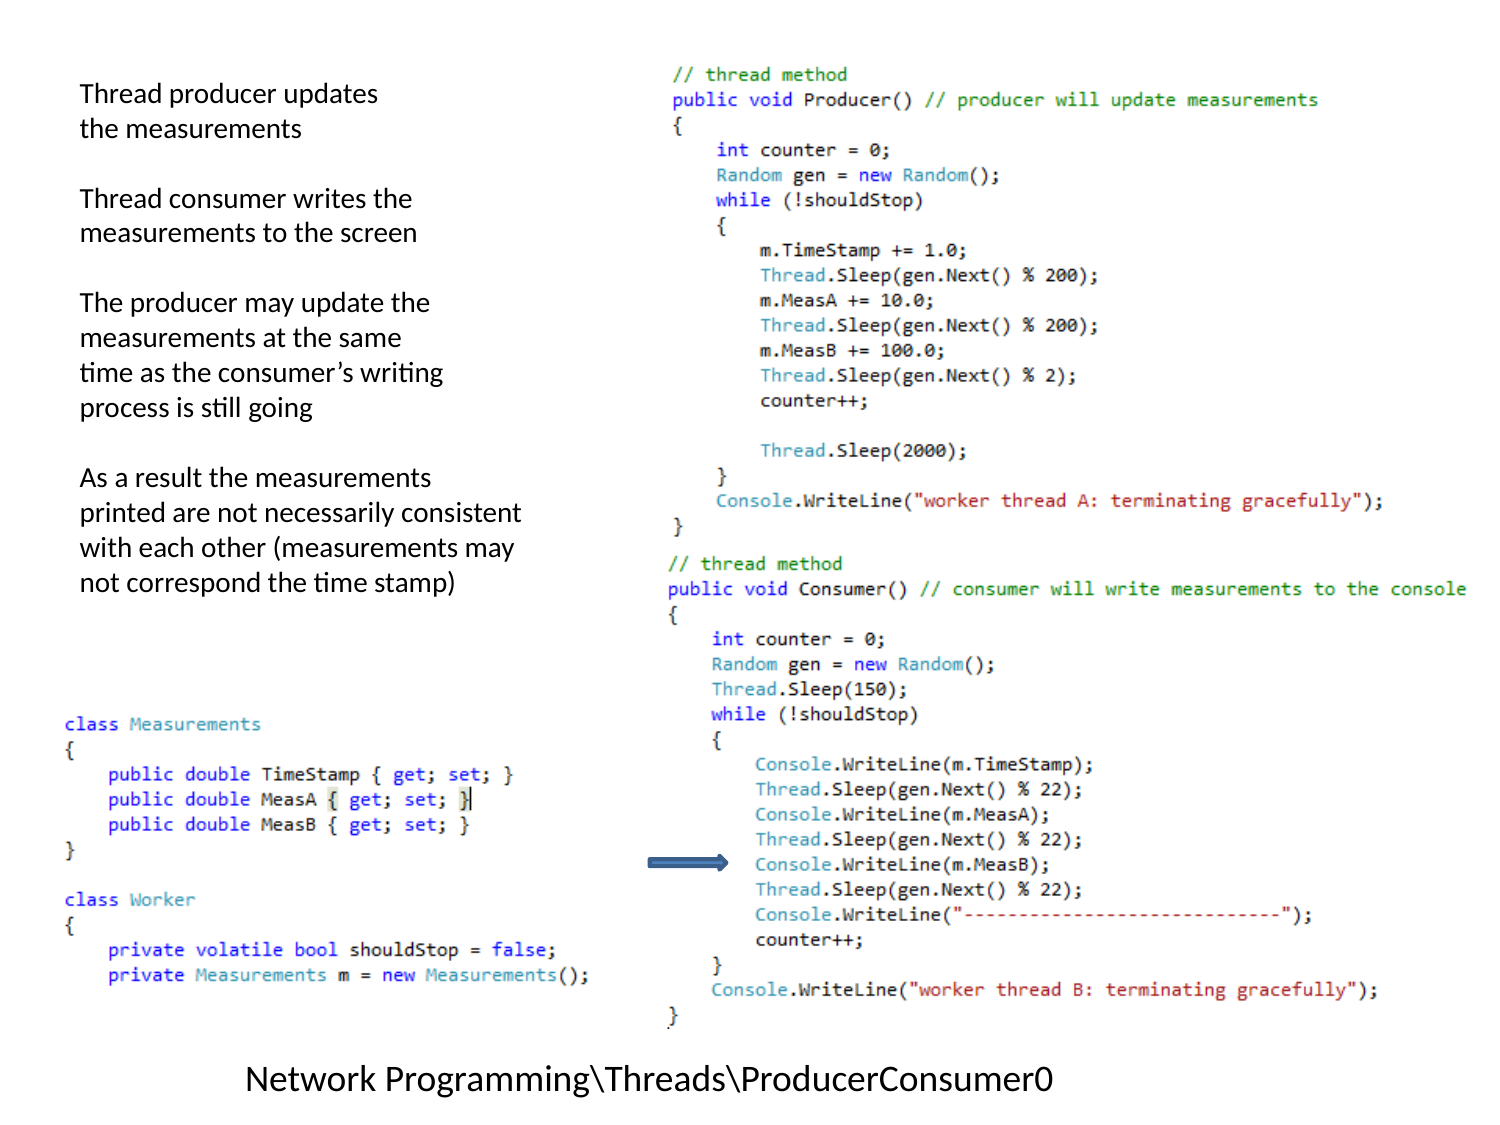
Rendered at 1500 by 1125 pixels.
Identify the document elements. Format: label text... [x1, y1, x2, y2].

picture [52, 53, 1489, 1029]
text_box Network Programming\Threads\ProducerConsumer0 [230, 1046, 1255, 1107]
text_box Thread producer updates the measurements Thread consumer writes the measurements to the screen The producer may update the measurements at the same time as the consumer’s writing process is still going As a result the measurements printed are not necessarily consistent with each other (measurements may not correspond the time stamp) [64, 66, 538, 676]
